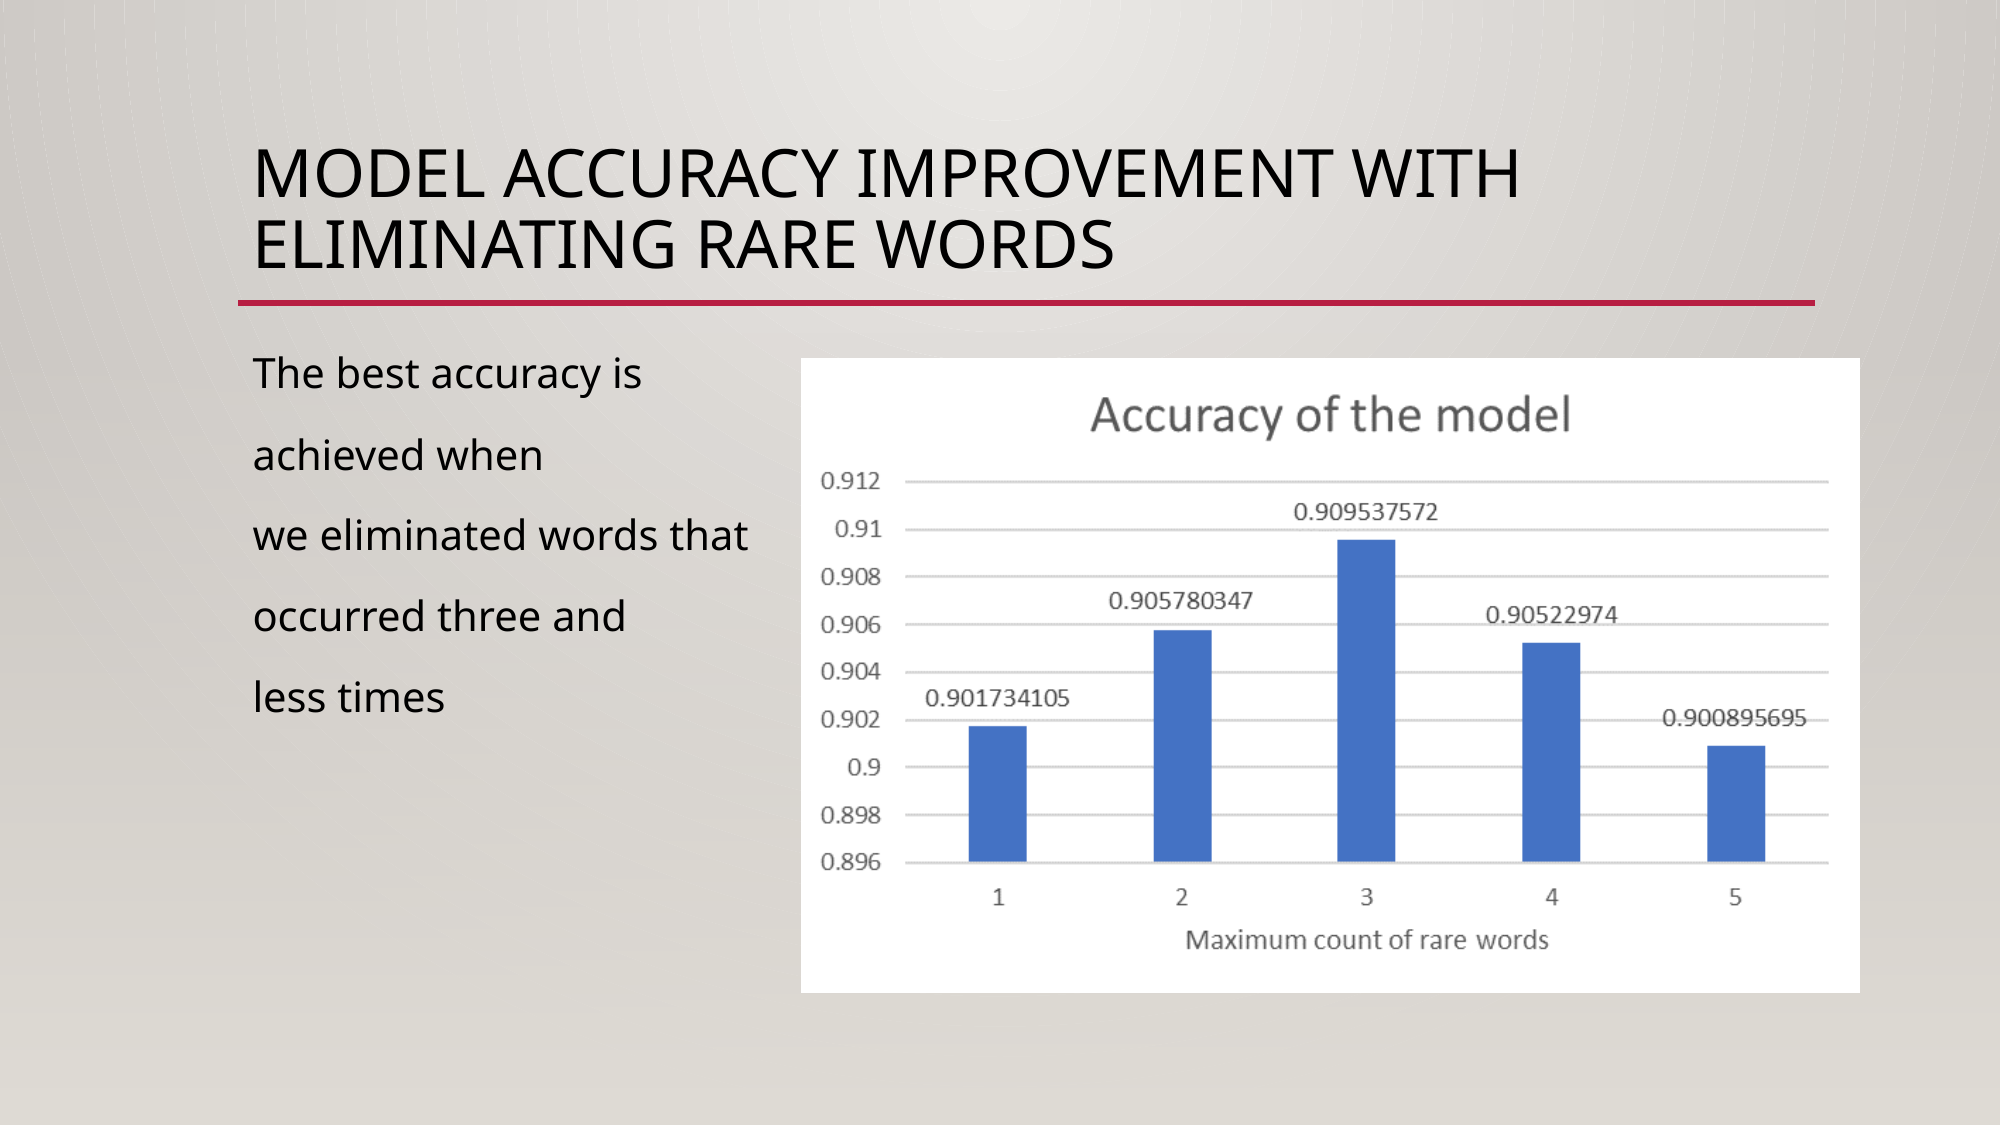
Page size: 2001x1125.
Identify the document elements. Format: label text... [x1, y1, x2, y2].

title Model accuracy Improvement with eliminating rare words [237, 132, 1814, 306]
picture [801, 358, 1860, 994]
list The best accuracy is achieved when we eliminated words that occurred three and less times [237, 329, 1000, 896]
